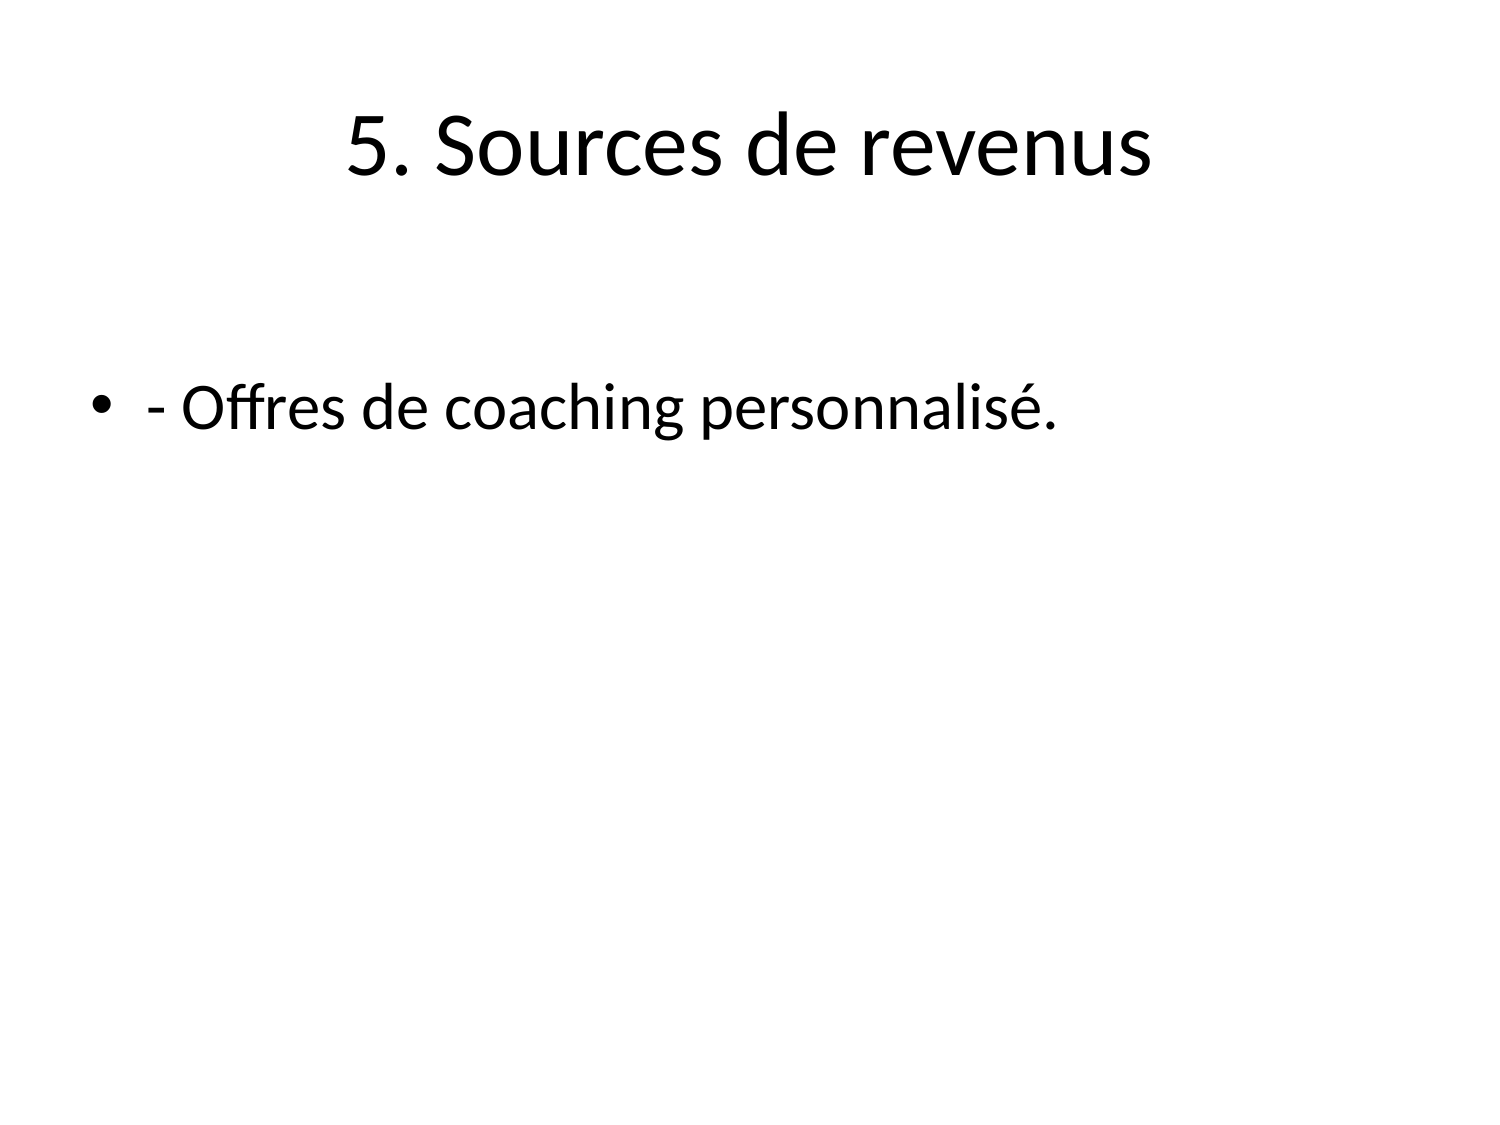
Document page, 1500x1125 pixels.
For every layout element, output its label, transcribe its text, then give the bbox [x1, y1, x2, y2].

title 5. Sources de revenus [75, 45, 1425, 233]
list - Offres de coaching personnalisé. [75, 262, 1425, 1005]
